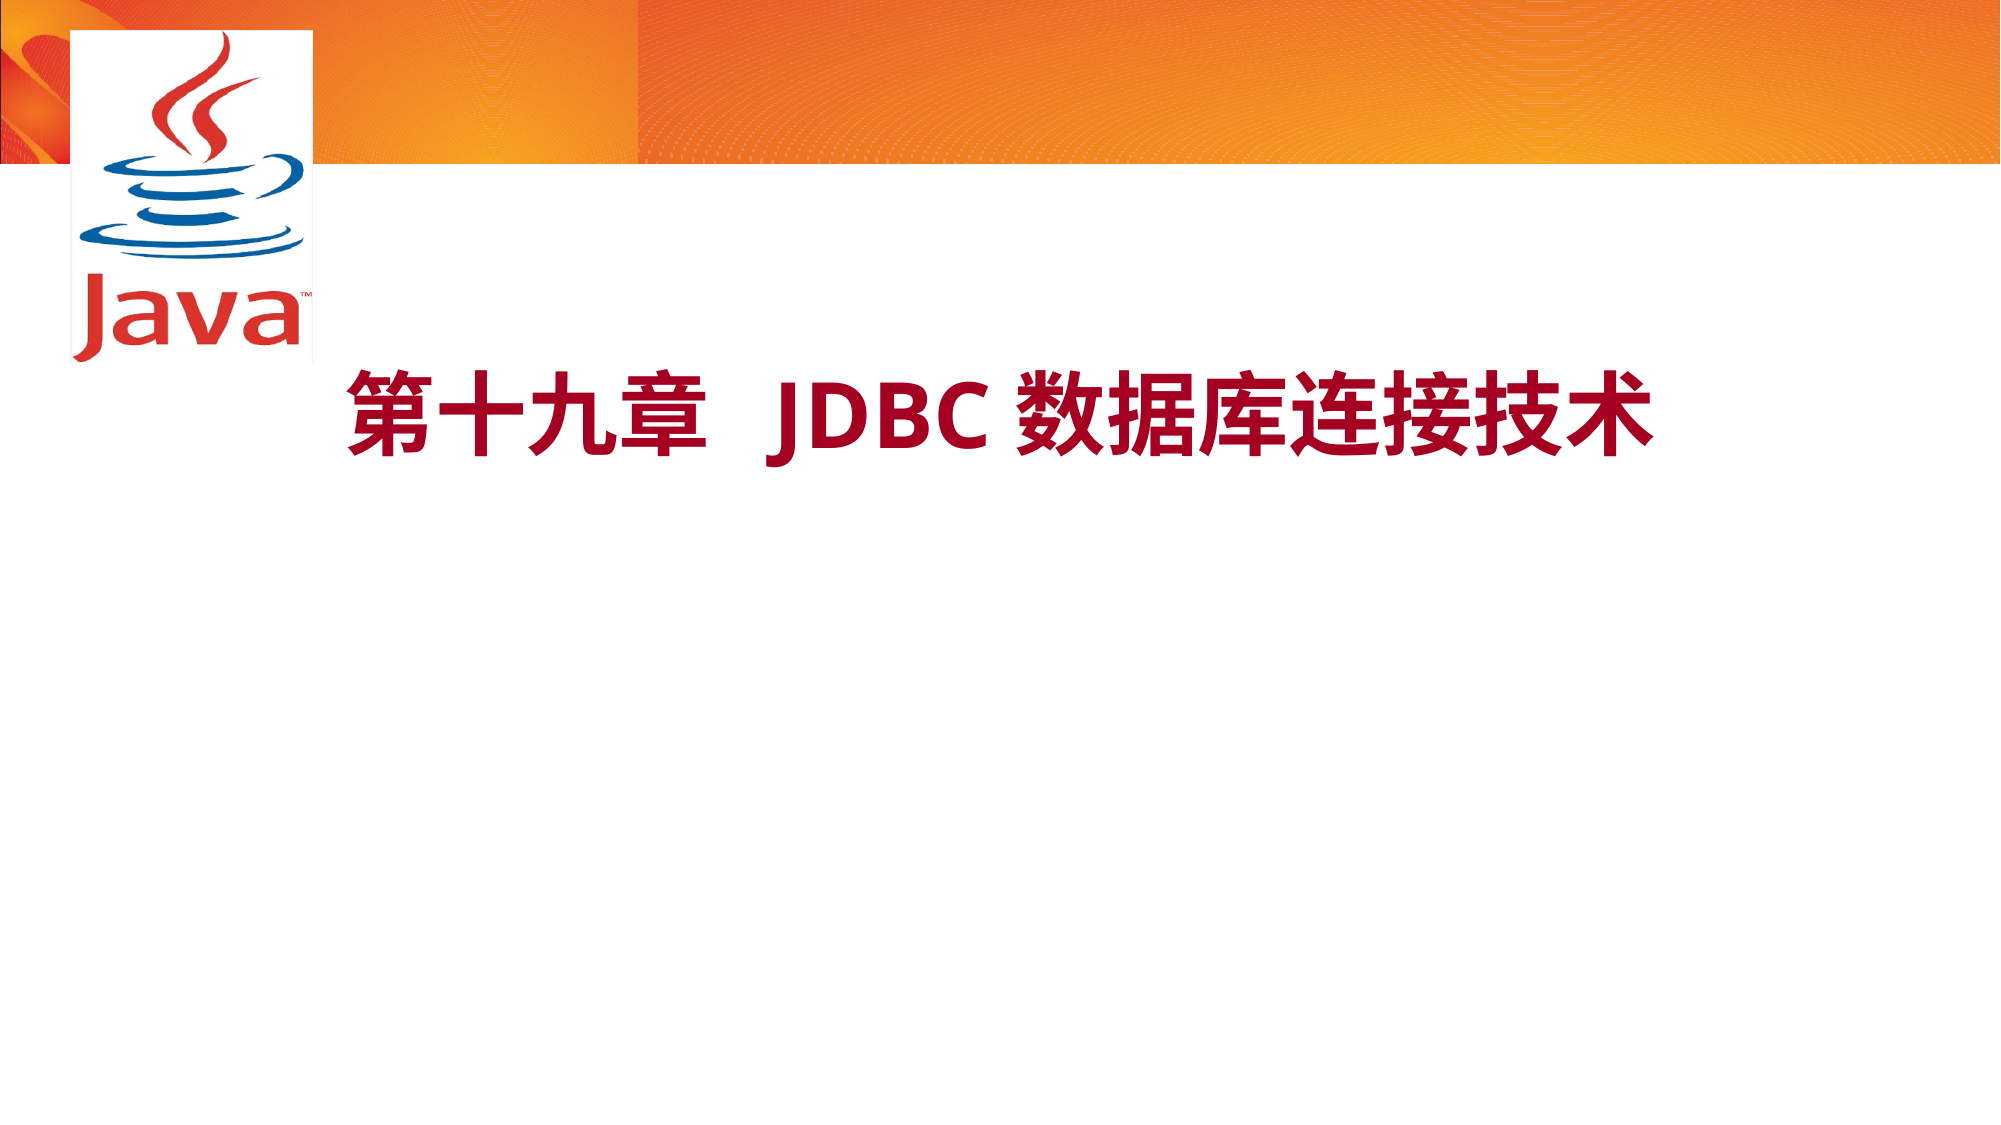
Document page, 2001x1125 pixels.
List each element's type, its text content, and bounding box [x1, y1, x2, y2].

title 第十九章 JDBC数据库连接技术 [150, 349, 1850, 591]
picture [0, 0, 2000, 362]
